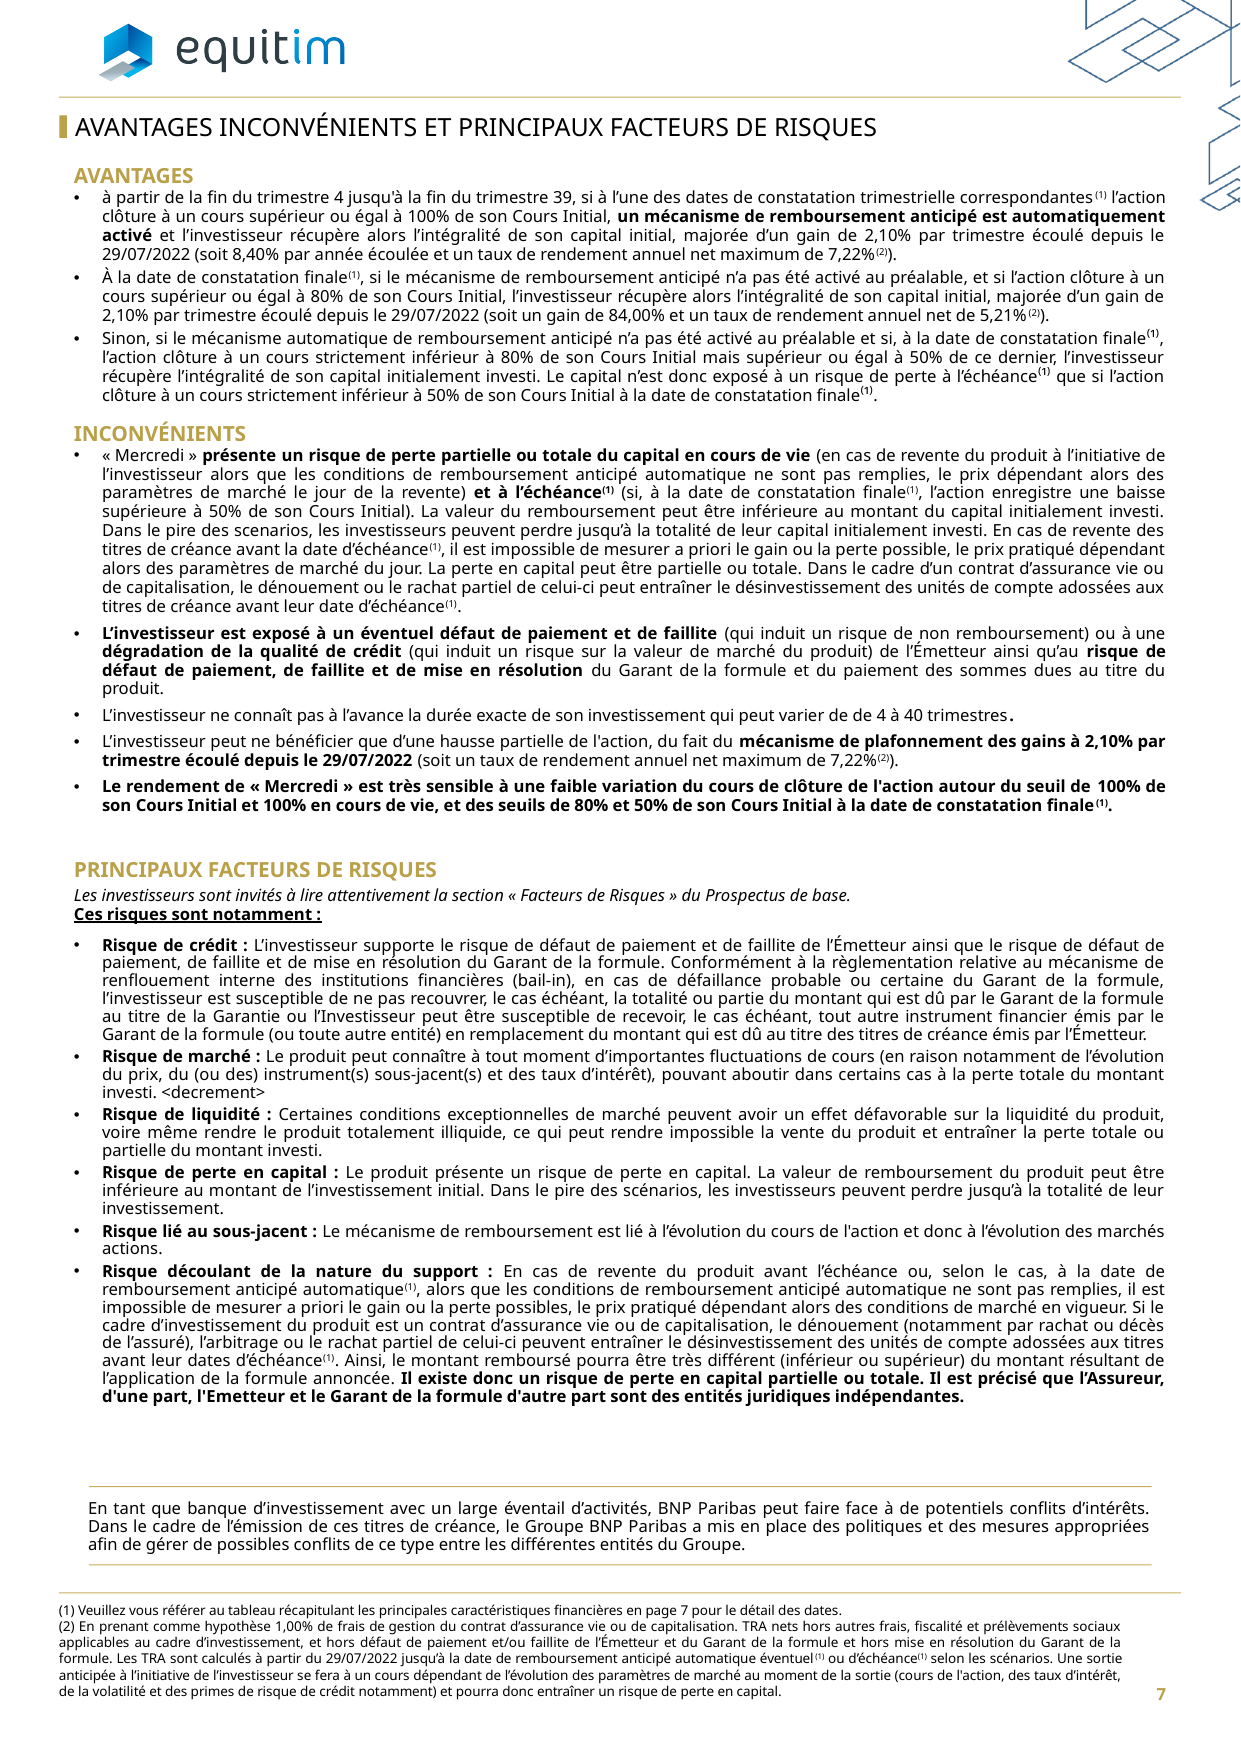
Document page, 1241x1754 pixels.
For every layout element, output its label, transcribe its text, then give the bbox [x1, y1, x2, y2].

text_box AVANTAGES à partir de la fin du trimestre 4 jusqu'à la fin du trimestre 39, si à l’une des dates de constatation trimestrielle correspondantes(1) l’action clôture à un cours supérieur ou égal à 100% de son Cours Initial, un mécanisme de remboursement anticipé est automatiquement activé et l’investisseur récupère alors l’intégralité de son capital initial, majorée d’un gain de 2,10% par trimestre écoulé depuis le 29/07/2022 (soit 8,40% par année écoulée et un taux de rendement annuel net maximum de 7,22%(2)). À la date de constatation finale(1), si le mécanisme de remboursement anticipé n’a pas été activé au préalable, et si l’action clôture à un cours supérieur ou égal à 80% de son Cours Initial, l’investisseur récupère alors l’intégralité de son capital initial, majorée d’un gain de 2,10% par trimestre écoulé depuis le 29/07/2022 (soit un gain de 84,00% et un taux de rendement annuel net de 5,21%(2)). Sinon, si le mécanisme automatique de remboursement anticipé n’a pas été activé au préalable et si, à la date de constatation finale⁽¹⁾, l’action clôture à un cours strictement inférieur à 80% de son Cours Initial mais supérieur ou égal à 50% de ce dernier, l’investisseur récupère l’intégralité de son capital initialement investi. Le capital n’est donc exposé à un risque de perte à l’échéance⁽¹⁾ que si l’action clôture à un cours strictement inférieur à 50% de son Cours Initial à la date de constatation finale⁽¹⁾. INCONVÉNIENTS « Mercredi » présente un risque de perte partielle ou totale du capital en cours de vie (en cas de revente du produit à l’initiative de l’investisseur alors que les conditions de remboursement anticipé automatique ne sont pas remplies, le prix dépendant alors des paramètres de marché le jour de la revente) et à l’échéance(1) (si, à la date de constatation finale(1), l’action enregistre une baisse supérieure à 50% de son Cours Initial). La valeur du remboursement peut être inférieure au montant du capital initialement investi. Dans le pire des scenarios, les investisseurs peuvent perdre jusqu’à la totalité de leur capital initialement investi. En cas de revente des titres de créance avant la date d’échéance(1), il est impossible de mesurer a priori le gain ou la perte possible, le prix pratiqué dépendant alors des paramètres de marché du jour. La perte en capital peut être partielle ou totale. Dans le cadre d’un contrat d’assurance vie ou de capitalisation, le dénouement ou le rachat partiel de celui-ci peut entraîner le désinvestissement des unités de compte adossées aux titres de créance avant leur date d’échéance(1). L’investisseur est exposé à un éventuel défaut de paiement et de faillite (qui induit un risque de non remboursement) ou à une dégradation de la qualité de crédit (qui induit un risque sur la valeur de marché du produit) de l’Émetteur ainsi qu’au risque de défaut de paiement, de faillite et de mise en résolution du Garant de la formule et du paiement des sommes dues au titre du produit. L’investisseur ne connaît pas à l’avance la durée exacte de son investissement qui peut varier de de 4 à 40 trimestres. L’investisseur peut ne bénéficier que d’une hausse partielle de l'action, du fait du mécanisme de plafonnement des gains à 2,10% par trimestre écoulé depuis le 29/07/2022 (soit un taux de rendement annuel net maximum de 7,22%(2)). Le rendement de « Mercredi » est très sensible à une faible variation du cours de clôture de l'action autour du seuil de 100% de son Cours Initial et 100% en cours de vie, et des seuils de 80% et 50% de son Cours Initial à la date de constatation finale(1). PRINCIPAUX FACTEURS DE RISQUES Les investisseurs sont invités à lire attentivement la section « Facteurs de Risques » du Prospectus de base. Ces risques sont notamment : Risque de crédit : L’investisseur supporte le risque de défaut de paiement et de faillite de l’Émetteur ainsi que le risque de défaut de paiement, de faillite et de mise en résolution du Garant de la formule. Conformément à la règlementation relative au mécanisme de renflouement interne des institutions financières (bail-in), en cas de défaillance probable ou certaine du Garant de la formule, l’investisseur est susceptible de ne pas recouvrer, le cas échéant, la totalité ou partie du montant qui est dû par le Garant de la formule au titre de la Garantie ou l’Investisseur peut être susceptible de recevoir, le cas échéant, tout autre instrument financier émis par le Garant de la formule (ou toute autre entité) en remplacement du montant qui est dû au titre des titres de créance émis par l’Émetteur. Risque de marché : Le produit peut connaître à tout moment d’importantes fluctuations de cours (en raison notamment de l’évolution du prix, du (ou des) instrument(s) sous-jacent(s) et des taux d’intérêt), pouvant aboutir dans certains cas à la perte totale du montant investi. <decrement> Risque de liquidité : Certaines conditions exceptionnelles de marché peuvent avoir un effet défavorable sur la liquidité du produit, voire même rendre le produit totalement illiquide, ce qui peut rendre impossible la vente du produit et entraîner la perte totale ou partielle du montant investi. Risque de perte en capital : Le produit présente un risque de perte en capital. La valeur de remboursement du produit peut être inférieure au montant de l’investissement initial. Dans le pire des scénarios, les investisseurs peuvent perdre jusqu’à la totalité de leur investissement. Risque lié au sous-jacent : Le mécanisme de remboursement est lié à l’évolution du cours de l'action et donc à l’évolution des marchés actions. Risque découlant de la nature du support : En cas de revente du produit avant l’échéance ou, selon le cas, à la date de remboursement anticipé automatique(1), alors que les conditions de remboursement anticipé automatique ne sont pas remplies, il est impossible de mesurer a priori le gain ou la perte possibles, le prix pratiqué dépendant alors des conditions de marché en vigueur. Si le cadre d’investissement du produit est un contrat d’assurance vie ou de capitalisation, le dénouement (notamment par rachat ou décès de l’assuré), l’arbitrage ou le rachat partiel de celui-ci peuvent entraîner le désinvestissement des unités de compte adossées aux titres avant leur dates d’échéance(1). Ainsi, le montant remboursé pourra être très différent (inférieur ou supérieur) du montant résultant de l’application de la formule annoncée. Il existe donc un risque de perte en capital partielle ou totale. Il est précisé que l’Assureur, d'une part, l'Emetteur et le Garant de la formule d'autre part sont des entités juridiques indépendantes. [59, 157, 1181, 1414]
text_box En tant que banque d’investissement avec un large éventail d’activités, BNP Paribas peut faire face à de potentiels conflits d’intérêts. Dans le cadre de l’émission de ces titres de créance, le Groupe BNP Paribas a mis en place des politiques et des mesures appropriées afin de gérer de possibles conflits de ce type entre les différentes entités du Groupe. [88, 1500, 1152, 1554]
text_box AVANTAGES INCONVÉNIENTS ET principaux FACTEURS DE RISQUES [75, 109, 1192, 148]
picture [1067, 0, 1241, 211]
text_box (1) Veuillez vous référer au tableau récapitulant les principales caractéristiques financières en page 7 pour le détail des dates. (2) En prenant comme hypothèse 1,00% de frais de gestion du contrat d’assurance vie ou de capitalisation. TRA nets hors autres frais, fiscalité et prélèvements sociaux applicables au cadre d’investissement, et hors défaut de paiement et/ou faillite de l’Émetteur et du Garant de la formule et hors mise en résolution du Garant de la formule. Les TRA sont calculés à partir du 29/07/2022 jusqu’à la date de remboursement anticipé automatique éventuel(1) ou d’échéance(1) selon les scénarios. Une sortie anticipée à l’initiative de l’investisseur se fera à un cours dépendant de l’évolution des paramètres de marché au moment de la sortie (cours de l'action, des taux d’intérêt, de la volatilité et des primes de risque de crédit notamment) et pourra donc entraîner un risque de perte en capital. [59, 1601, 1123, 1700]
text_box [59, 115, 67, 138]
slide_number 7 [1122, 1664, 1182, 1728]
picture [77, 3, 367, 97]
